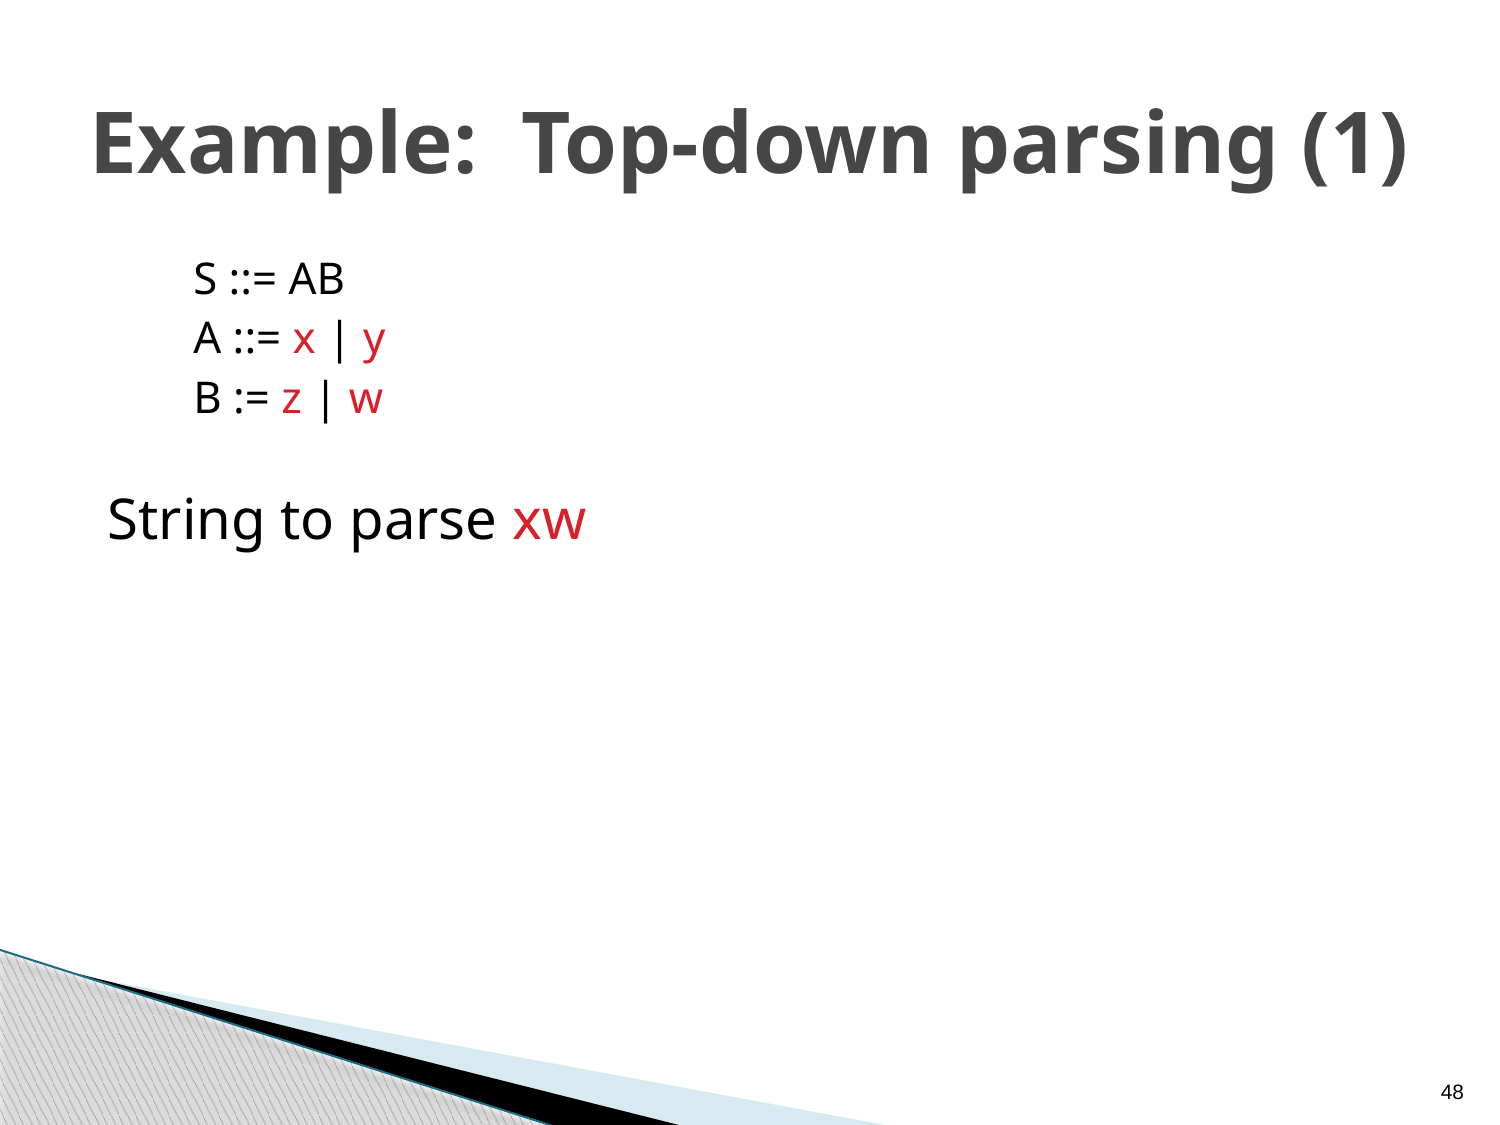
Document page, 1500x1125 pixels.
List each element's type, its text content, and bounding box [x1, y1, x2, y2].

title Example: Top-down parsing (1) [75, 45, 1425, 233]
list S ::= AB A ::= x | y B := z | w String to parse xw [75, 243, 1425, 986]
slide_number 48 [1418, 1051, 1479, 1112]
